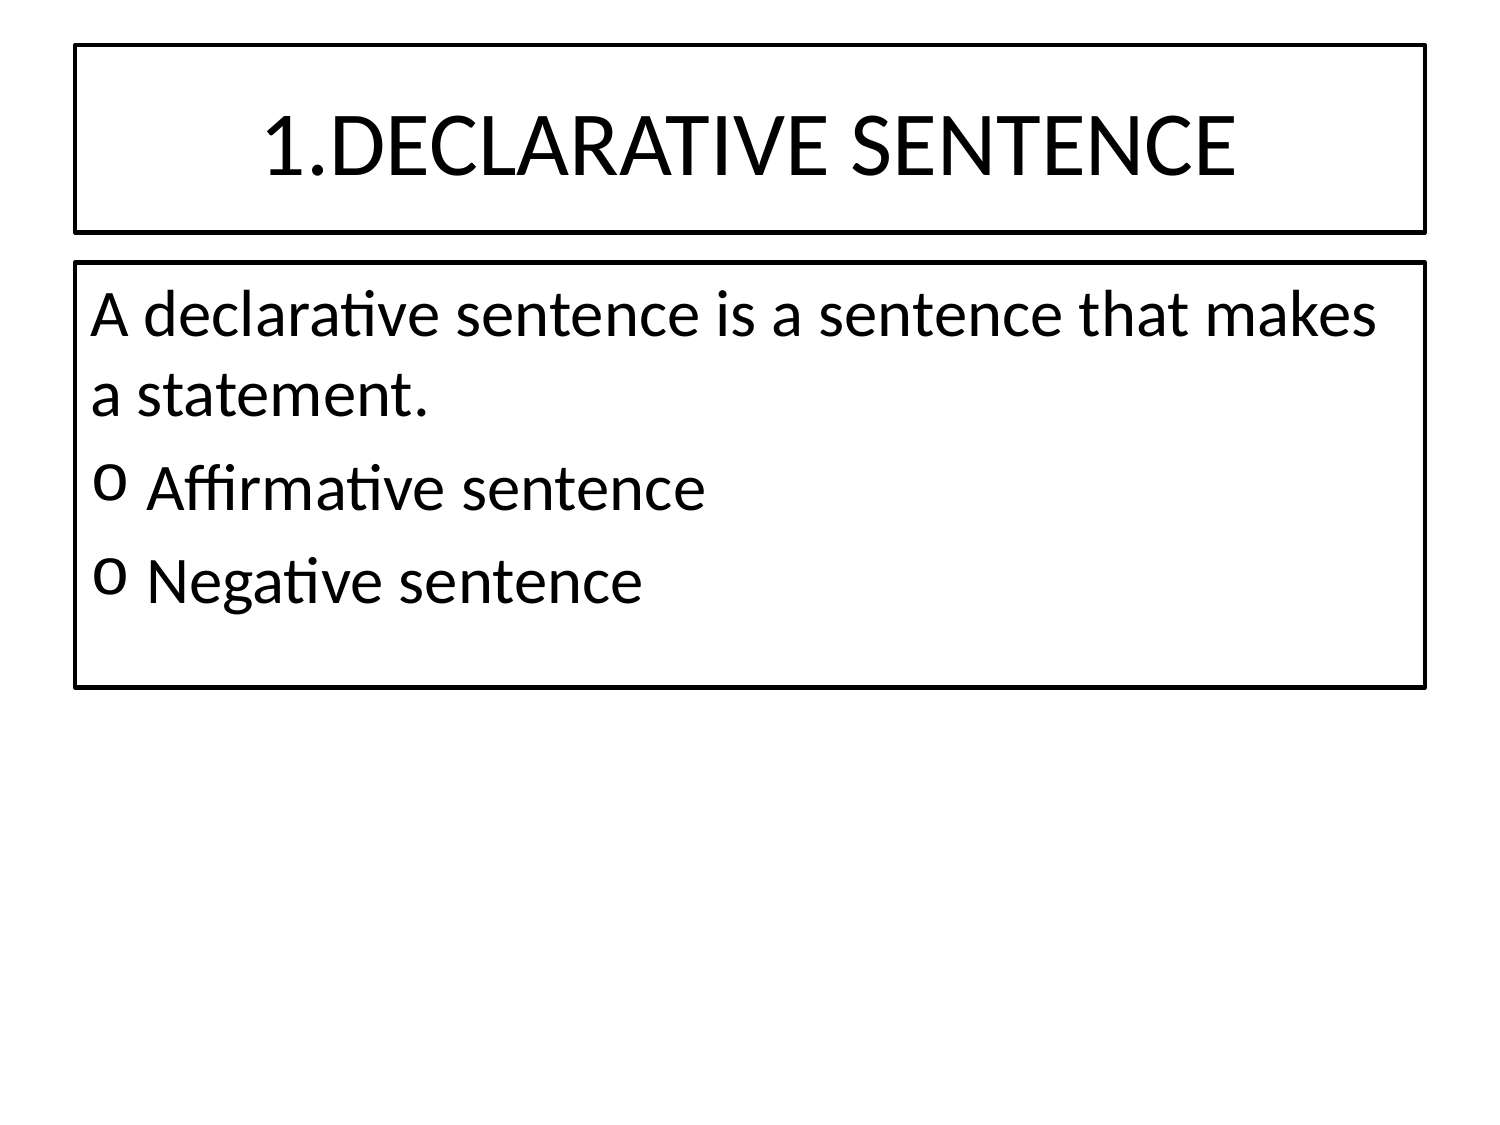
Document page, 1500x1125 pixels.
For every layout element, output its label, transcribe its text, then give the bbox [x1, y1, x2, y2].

list A declarative sentence is a sentence that makes a statement. Affirmative sentence Negative sentence [73, 260, 1427, 690]
title 1.DECLARATIVE SENTENCE [73, 43, 1427, 235]
